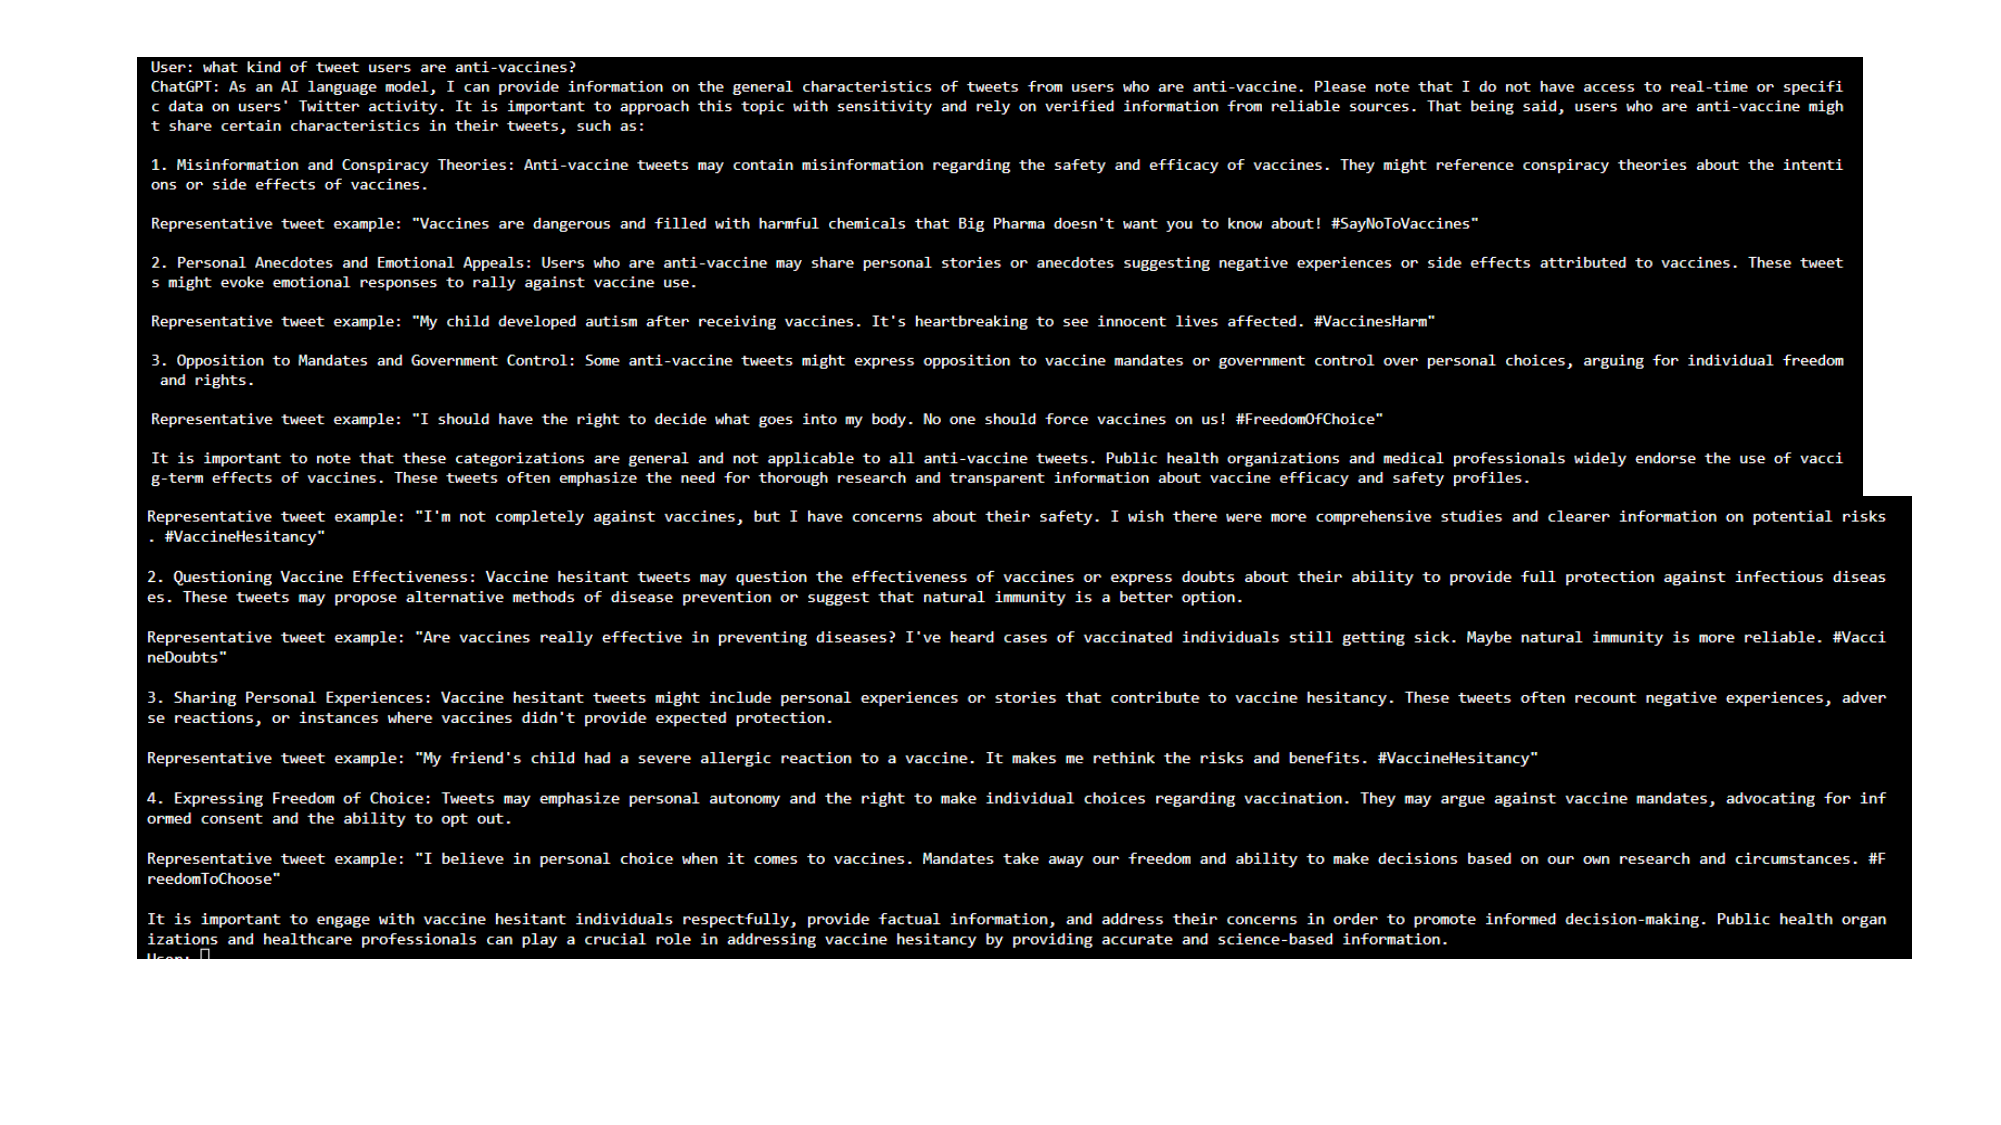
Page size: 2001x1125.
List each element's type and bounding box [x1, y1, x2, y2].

picture [137, 496, 1912, 959]
list [137, 57, 1863, 496]
